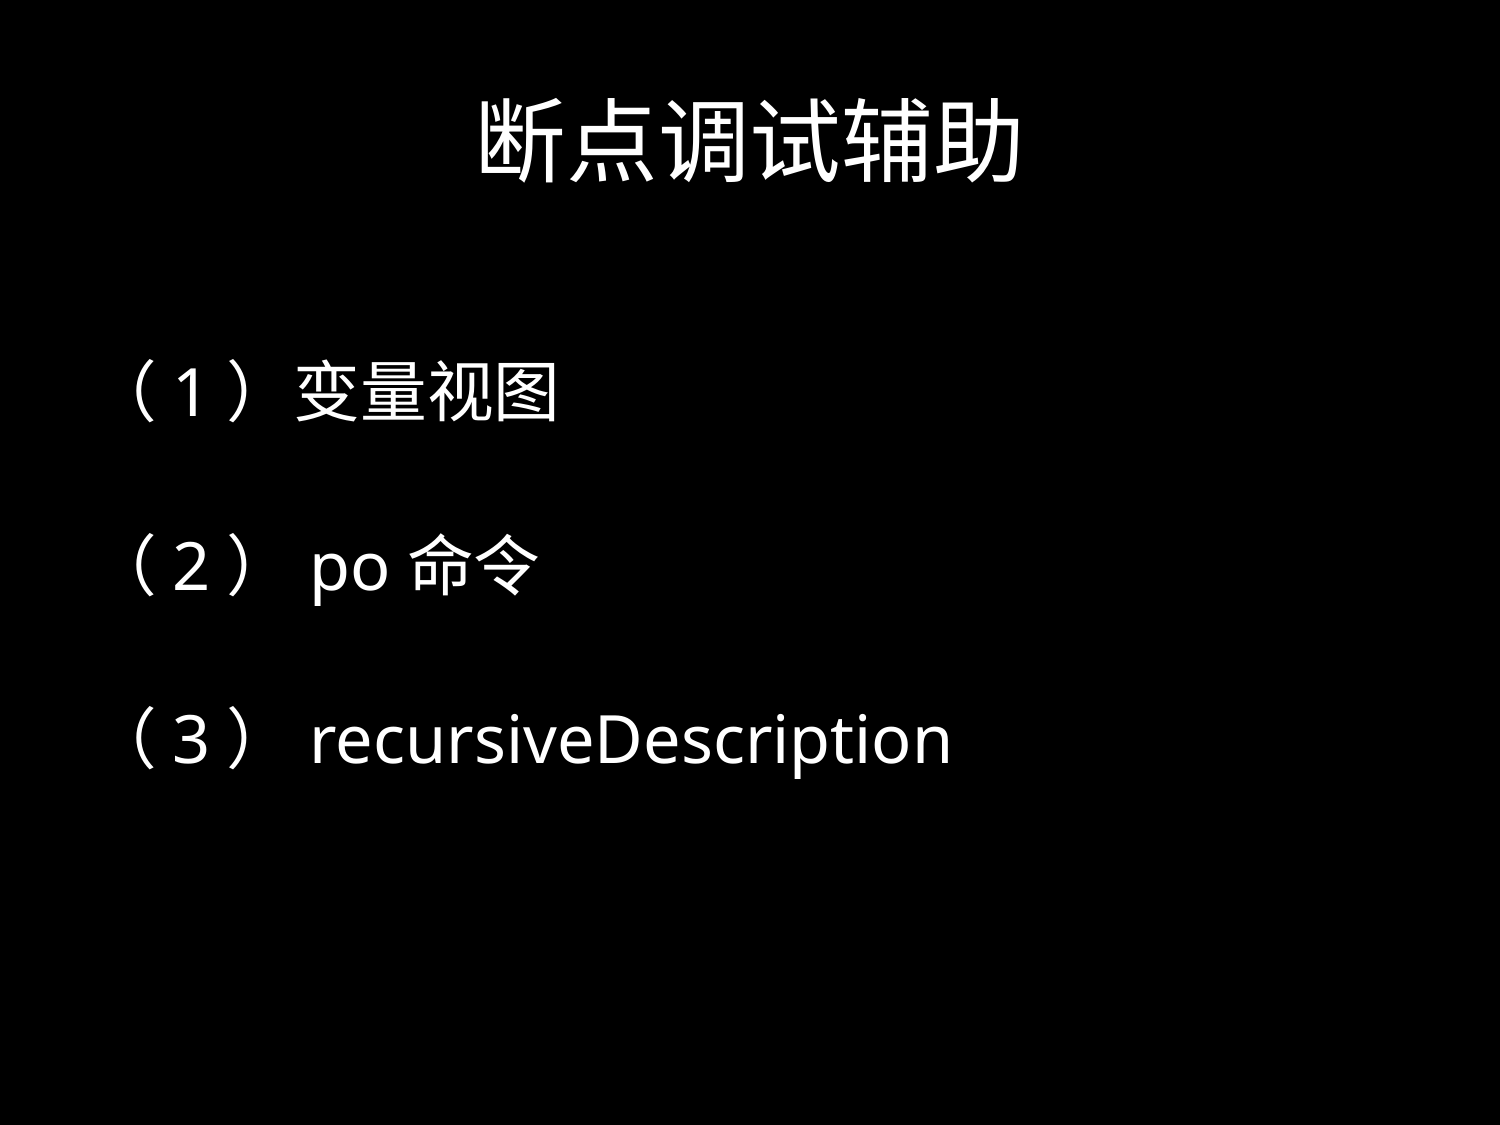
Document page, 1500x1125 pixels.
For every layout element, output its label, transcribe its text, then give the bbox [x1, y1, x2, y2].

title 断点调试辅助 [75, 45, 1425, 233]
list （1）变量视图 （2）po命令 （3）recursiveDescription [75, 262, 1425, 1005]
